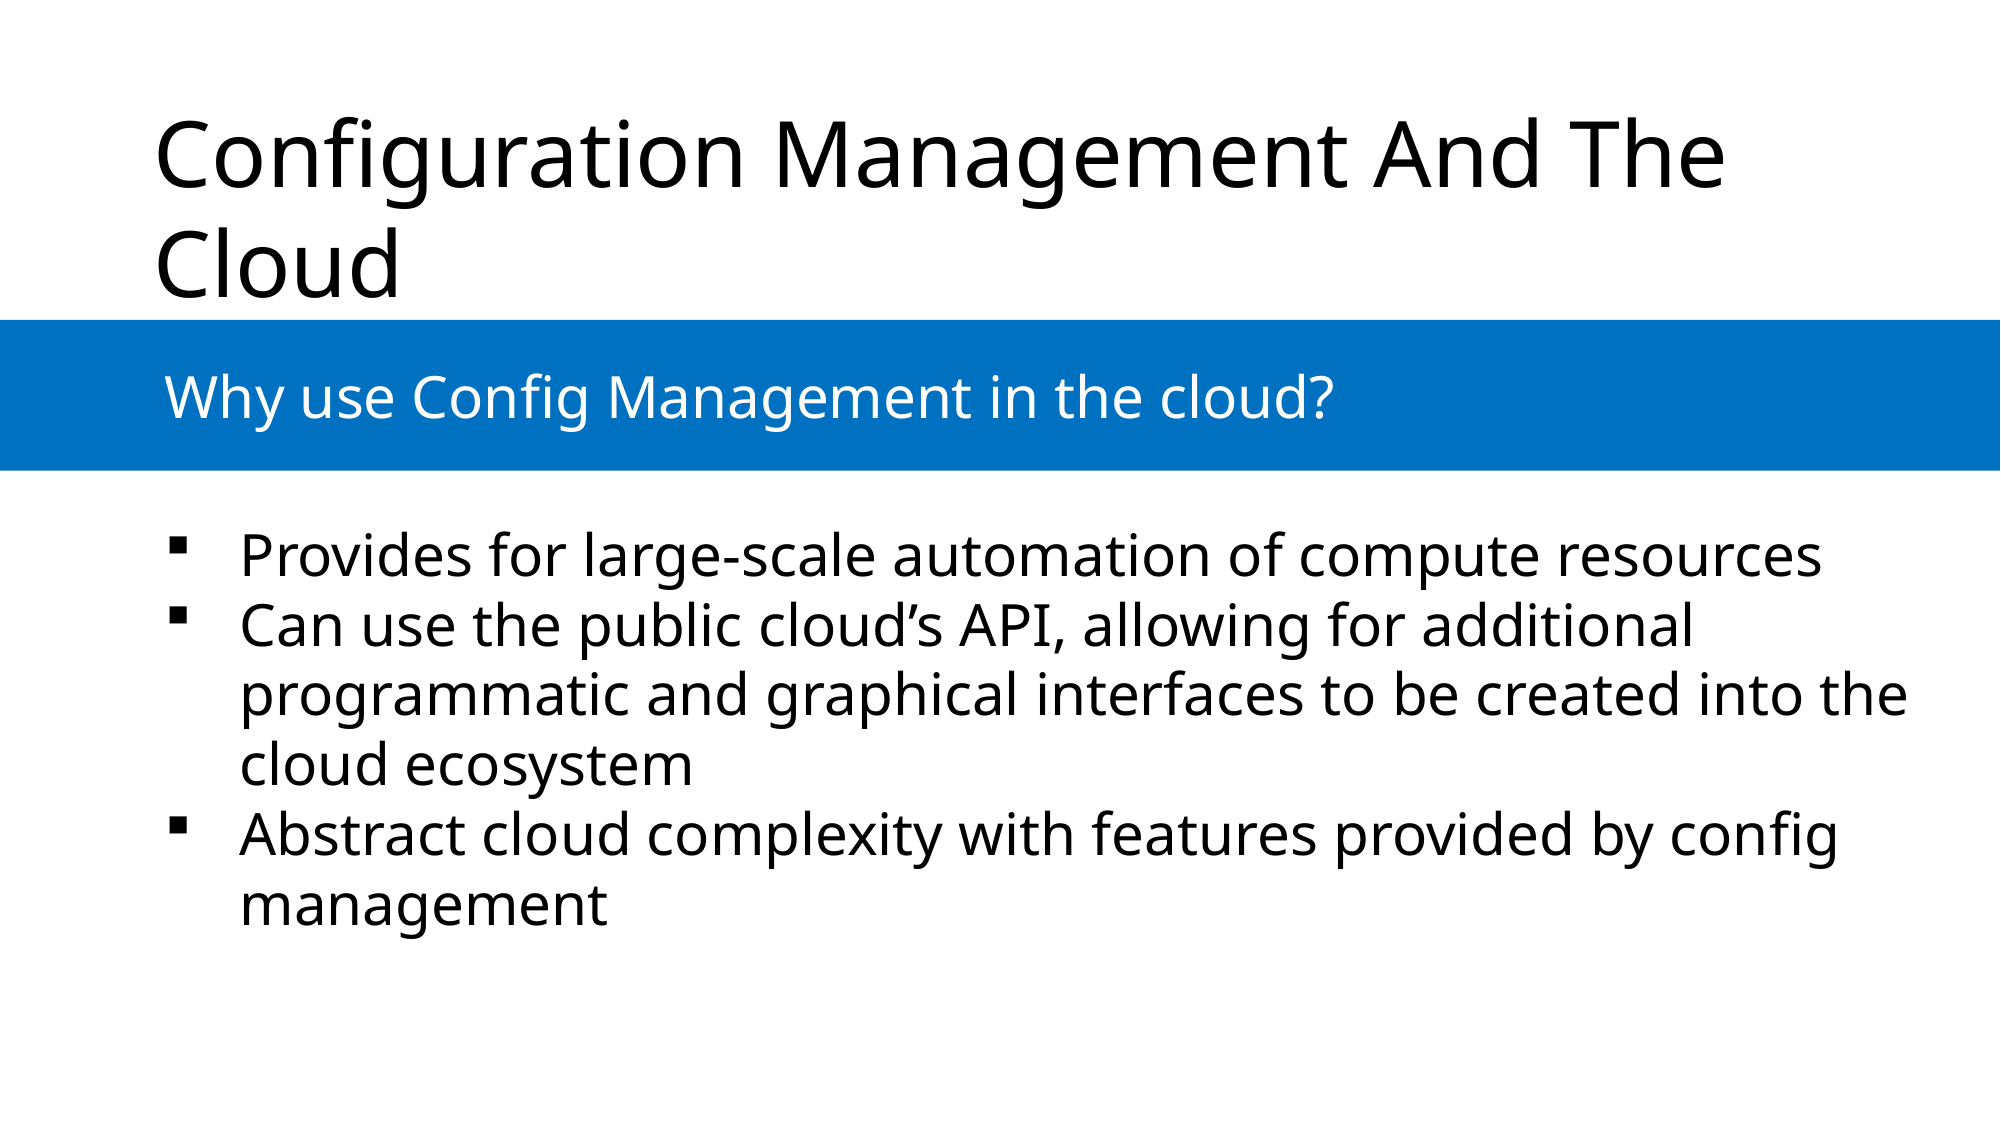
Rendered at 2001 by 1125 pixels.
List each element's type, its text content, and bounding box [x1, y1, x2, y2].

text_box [0, 319, 2000, 985]
text_box Configuration Management And The Cloud [138, 88, 1969, 319]
